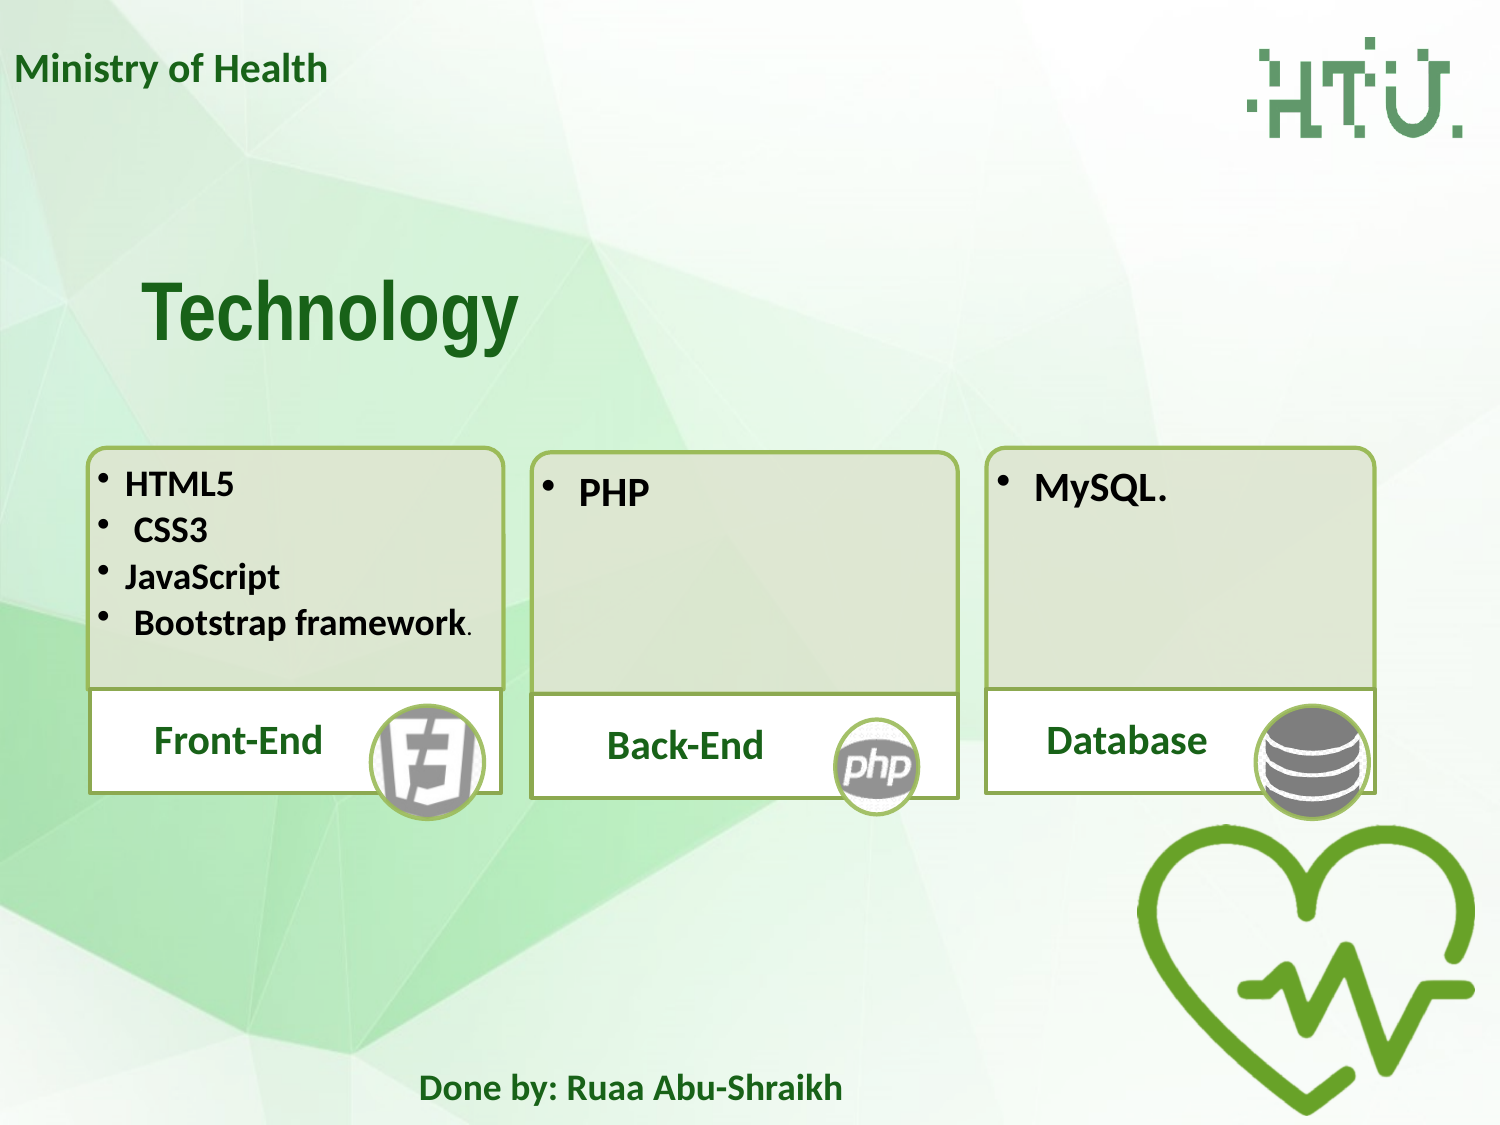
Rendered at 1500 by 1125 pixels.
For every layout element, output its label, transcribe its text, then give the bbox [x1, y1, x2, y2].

text_box Ministry of Health [0, 33, 438, 189]
picture [1137, 824, 1476, 1117]
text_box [87, 441, 1376, 826]
text_box Done by: Ruaa Abu-Shraikh [404, 1055, 1123, 1116]
picture [1246, 37, 1464, 150]
text_box Technology [126, 249, 536, 365]
